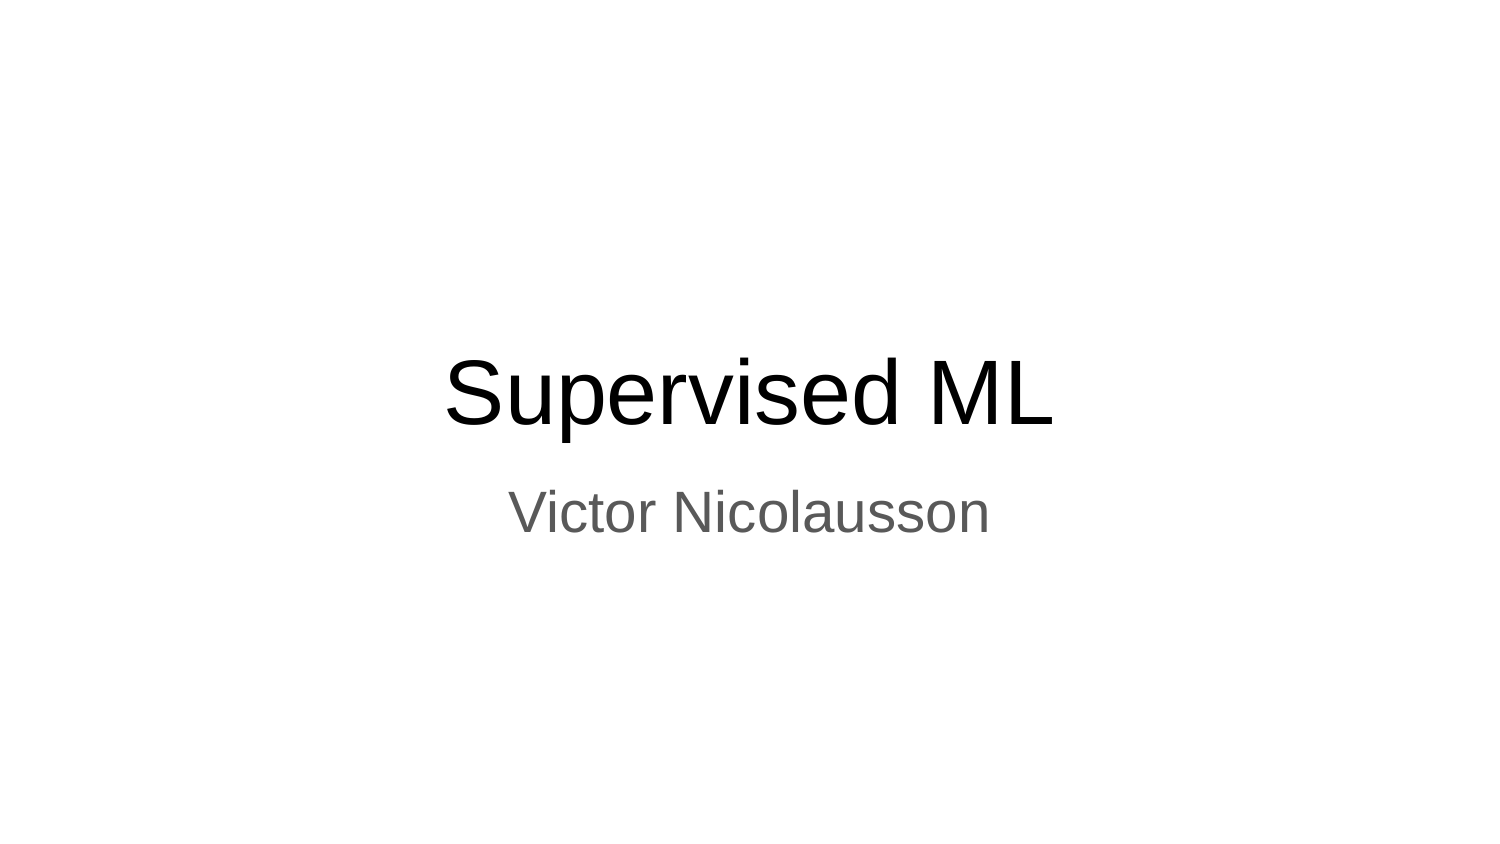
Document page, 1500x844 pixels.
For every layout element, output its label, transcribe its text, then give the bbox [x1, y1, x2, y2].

title Supervised ML [51, 122, 1449, 459]
subtitle Victor Nicolausson [51, 464, 1449, 595]
